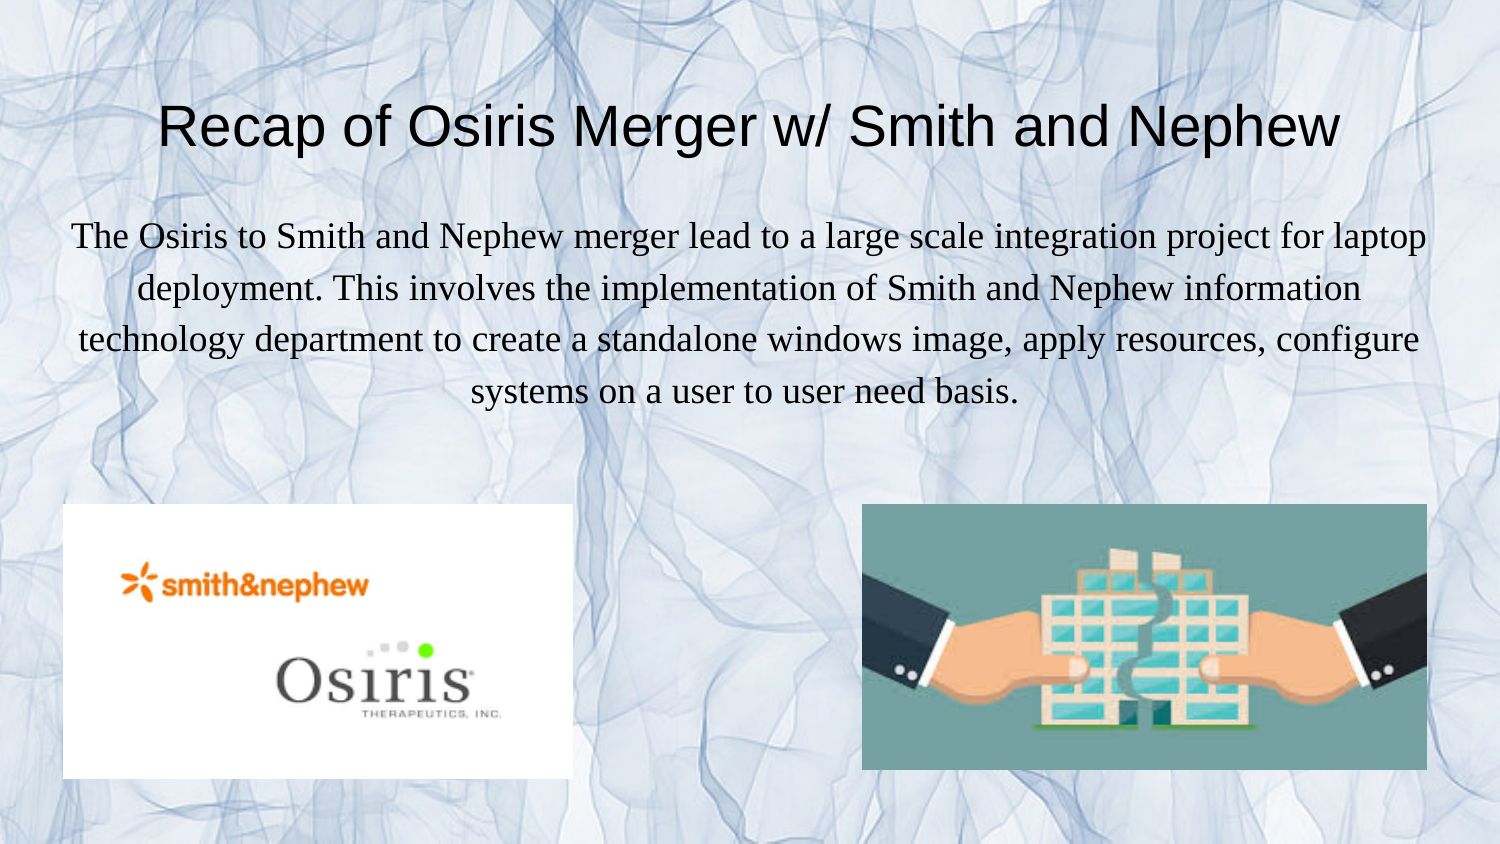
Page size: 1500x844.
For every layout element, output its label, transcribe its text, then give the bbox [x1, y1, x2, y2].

picture [0, 0, 1500, 844]
title Recap of Osiris Merger w/ Smith and Nephew [51, 72, 1449, 167]
list The Osiris to Smith and Nephew merger lead to a large scale integration project for laptop deployment. This involves the implementation of Smith and Nephew information technology department to create a standalone windows image, apply resources, configure systems on a user to user need basis. [51, 189, 1449, 750]
